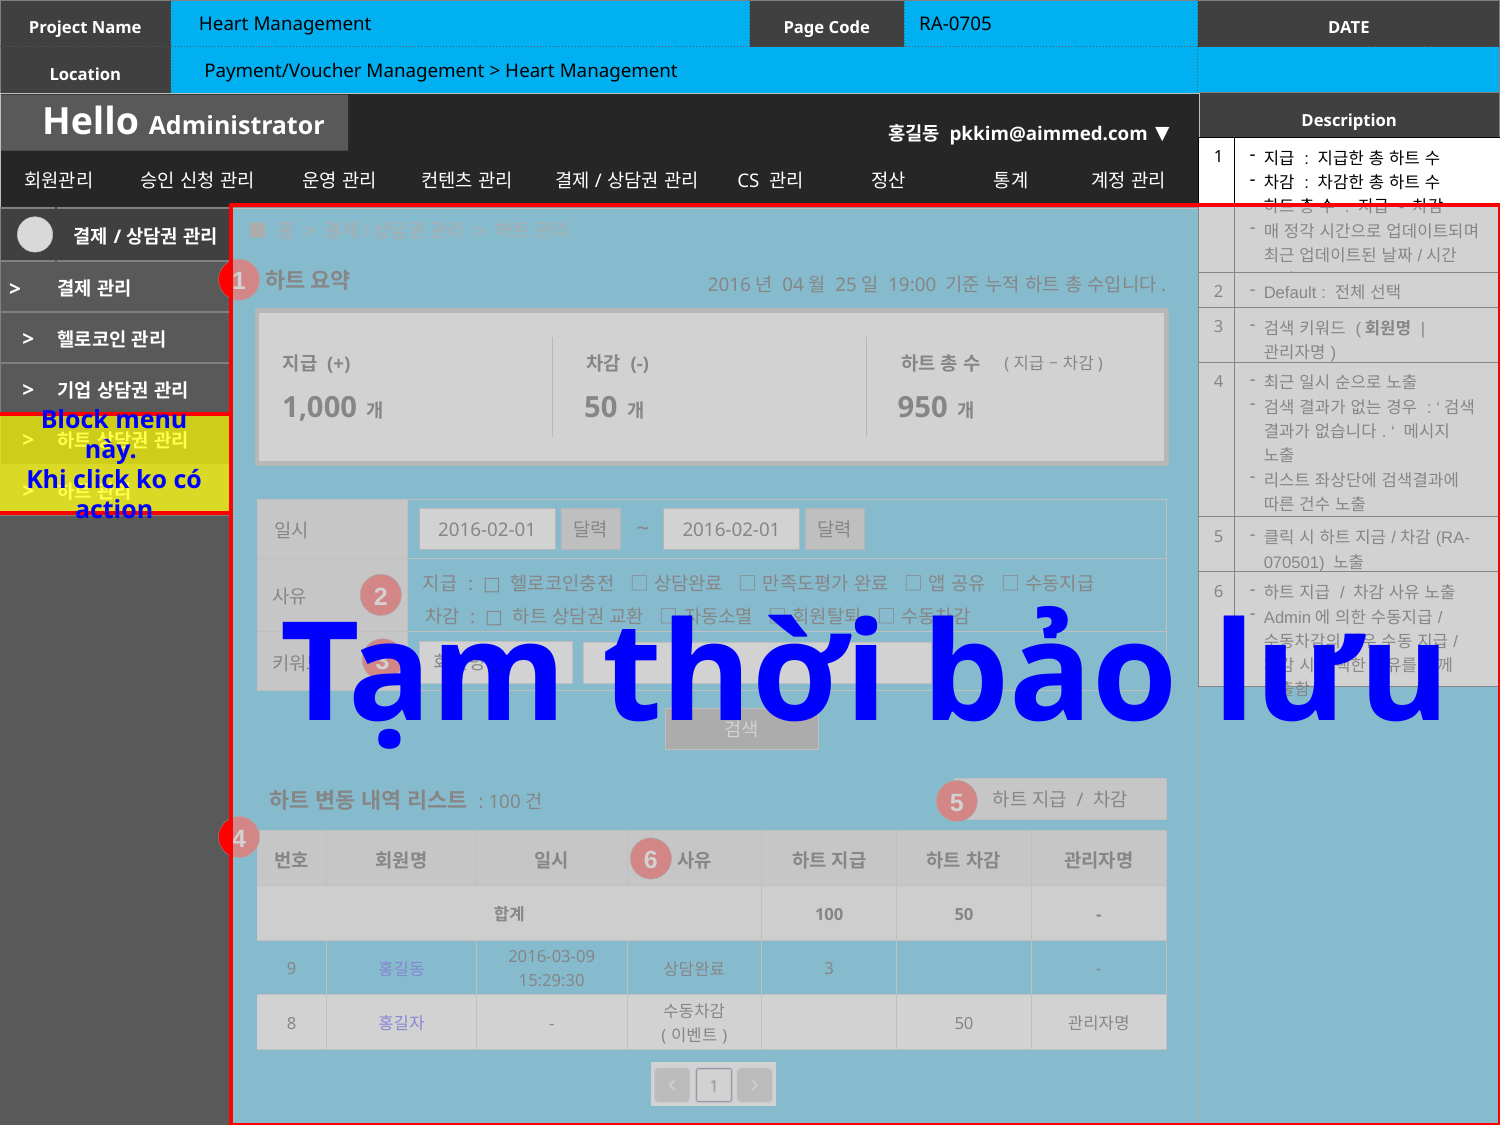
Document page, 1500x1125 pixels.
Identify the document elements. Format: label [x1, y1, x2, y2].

table_cell [57, 364, 229, 412]
text_box [184, 4, 386, 42]
table_header [1199, 138, 1234, 203]
table_header [1235, 138, 1500, 203]
text_box [15, 214, 55, 255]
picture [650, 1062, 776, 1107]
table_cell [1, 364, 55, 412]
table_cell [57, 313, 229, 362]
table_cell [57, 262, 229, 311]
table_cell [1, 262, 55, 311]
table_header [57, 209, 229, 260]
text_box [0, 203, 1500, 1125]
text_box [189, 51, 693, 89]
table_cell [1, 313, 55, 362]
text_box [904, 4, 1007, 42]
table_header [1, 209, 55, 260]
